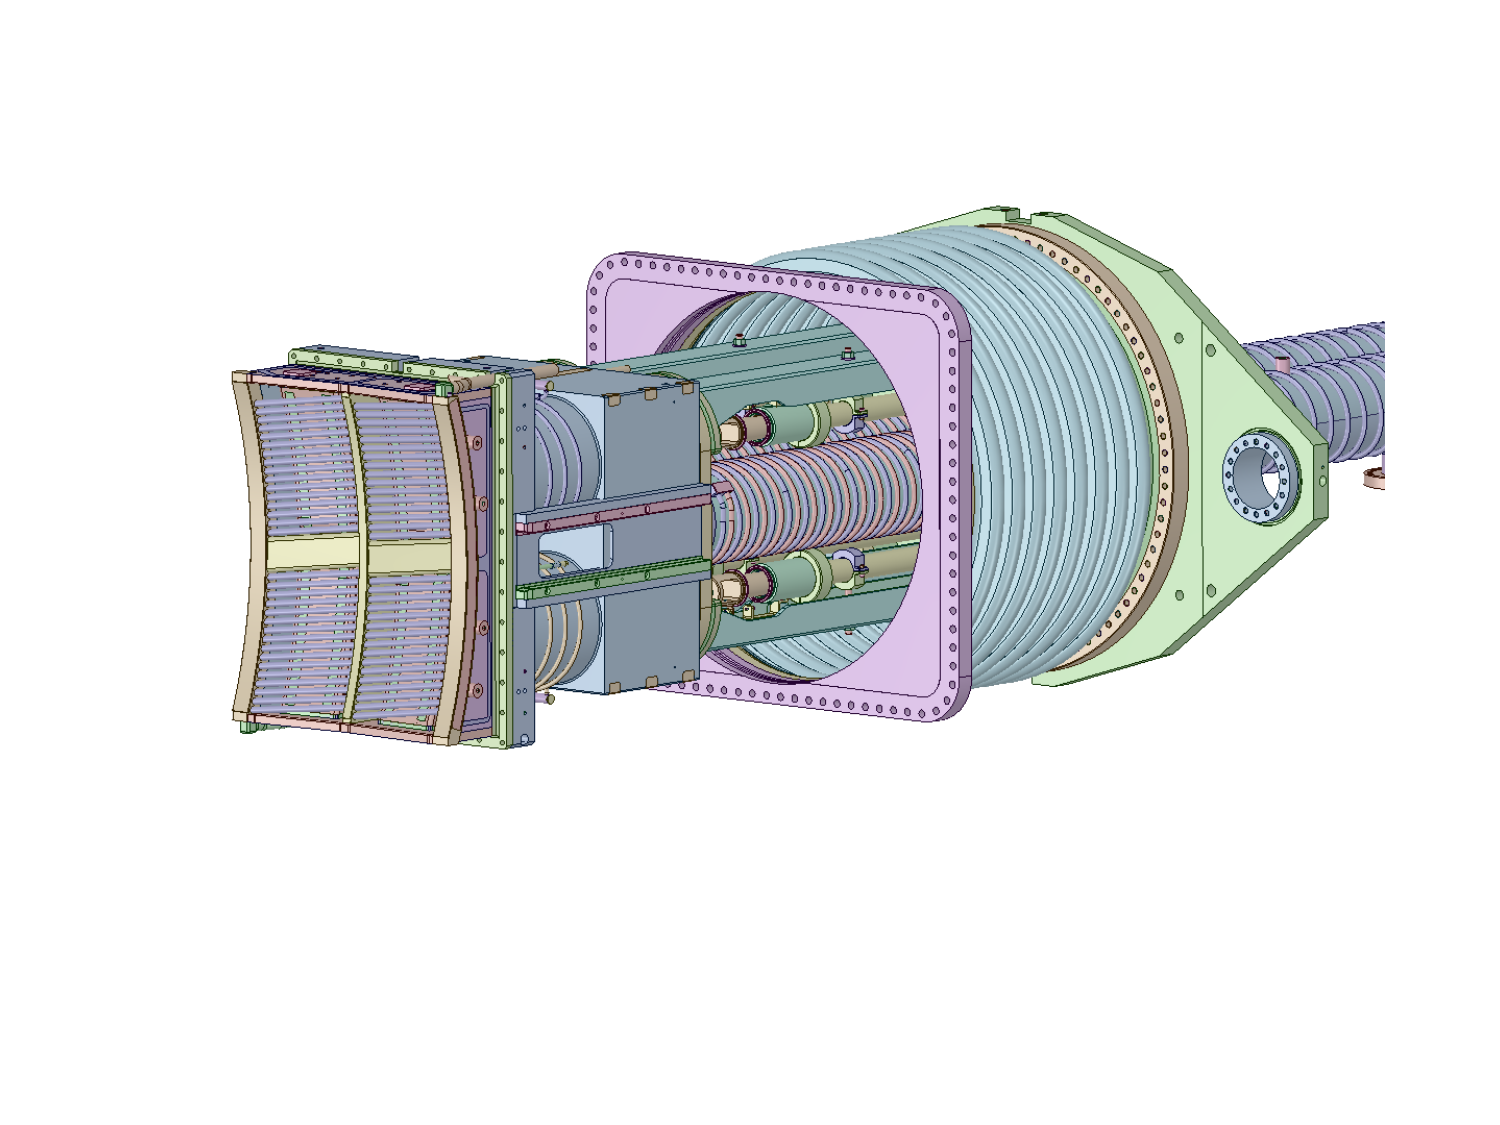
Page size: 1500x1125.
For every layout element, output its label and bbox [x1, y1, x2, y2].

picture [115, 165, 1385, 960]
